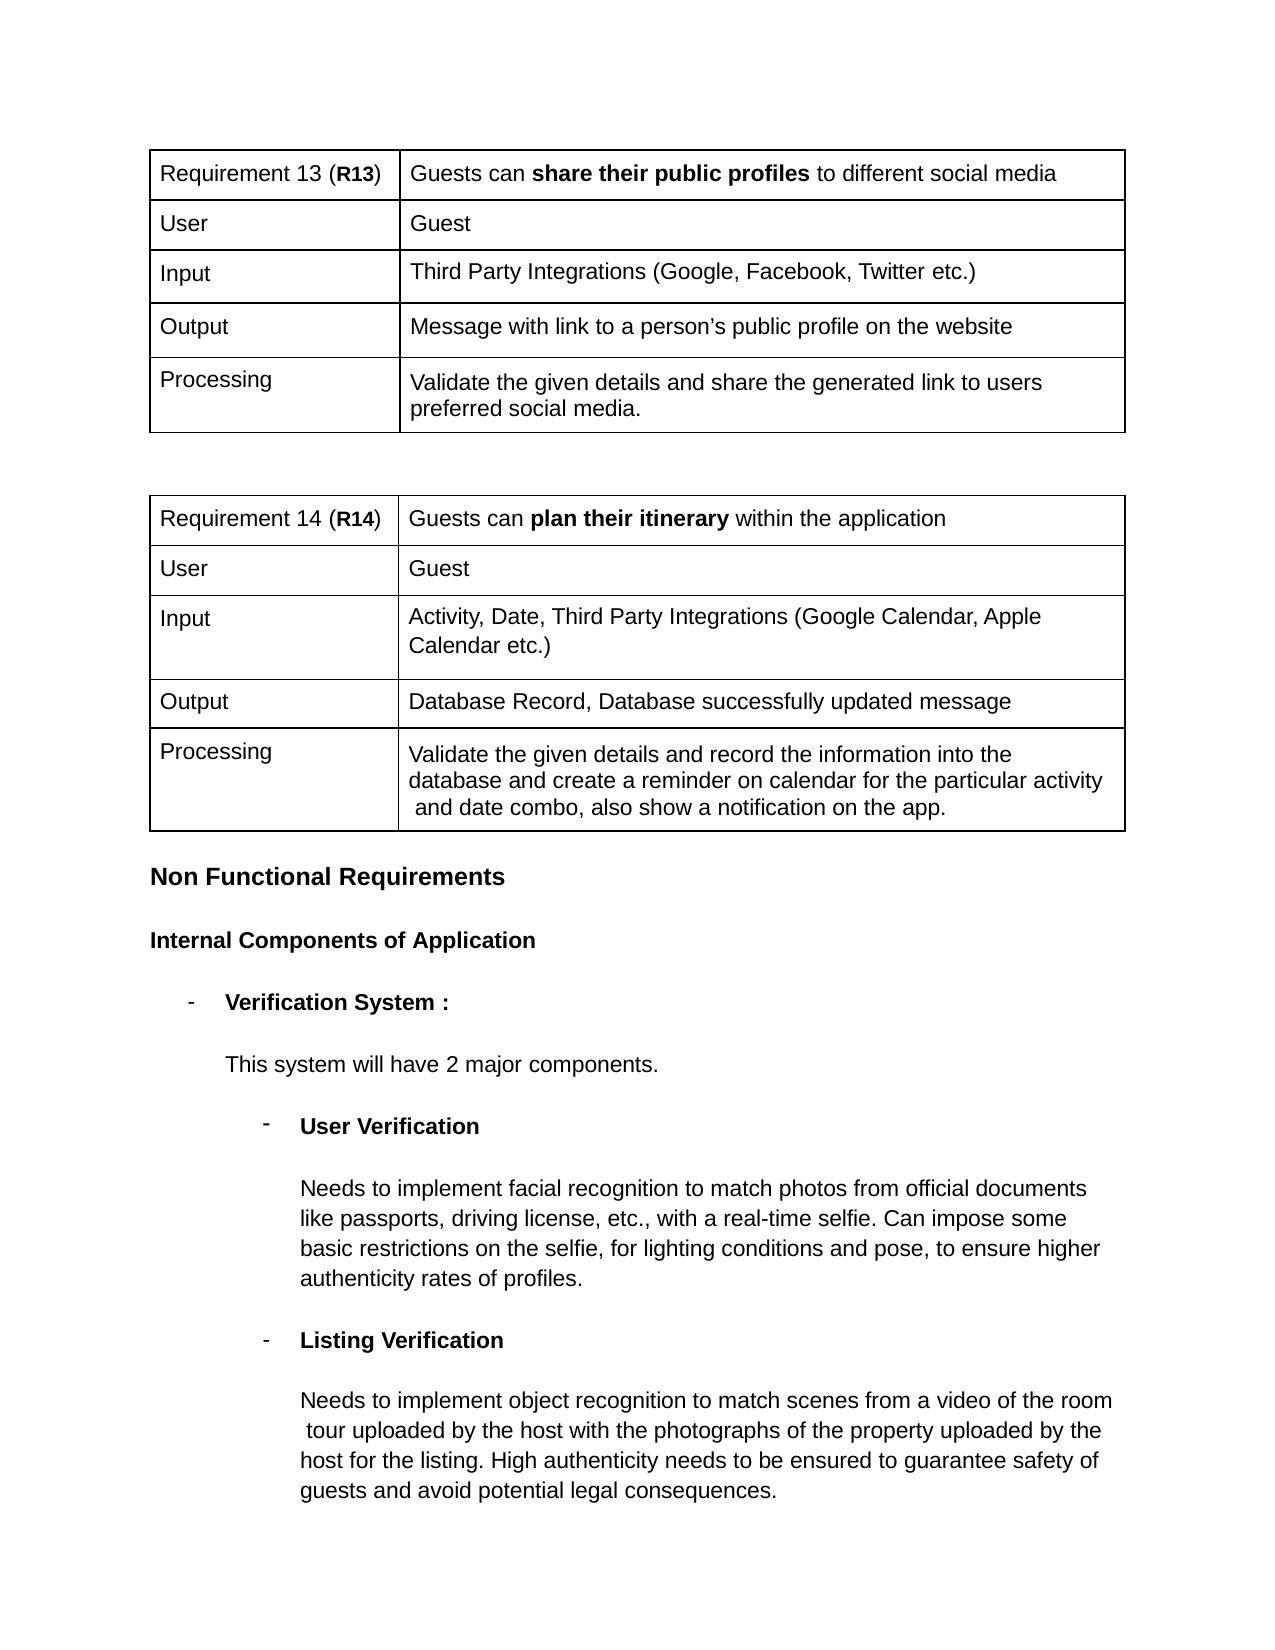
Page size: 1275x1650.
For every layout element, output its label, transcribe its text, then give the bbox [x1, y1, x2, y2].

table_cell Processing [151, 729, 398, 830]
table_cell Guest [401, 201, 1124, 249]
table_header Guests can plan their itinerary within the application [399, 496, 1124, 545]
table_cell Activity, Date, Third Party Integrations (Google Calendar, Apple Calendar etc.) [399, 596, 1124, 679]
table_cell Guest [399, 546, 1124, 595]
table_cell Output [151, 304, 399, 357]
table_header Requirement 14 (R14) [151, 496, 398, 545]
table_cell User [151, 546, 398, 595]
table_header Guests can share their public profiles to different social media [401, 151, 1124, 199]
table_cell User [151, 201, 399, 249]
table_cell Validate the given details and share the generated link to users preferred social media. [401, 358, 1124, 432]
table_cell Output [151, 680, 398, 727]
table_cell Validate the given details and record the information into the database and create a reminder on calendar for the particular activity and date combo, also show a notification on the app. [399, 729, 1124, 830]
table_header Requirement 13 (R13) [151, 151, 399, 199]
table_cell Input [151, 596, 398, 679]
text_box Non Functional Requirements Internal Components of Application Verification System : This system will have 2 major components. User Verification Needs to implement facial recognition to match photos from official documents like passports, driving license, etc., with a real-time selfie. Can impose some basic restrictions on the selfie, for lighting conditions and pose, to ensure higher authenticity rates of profiles. Listing Verification Needs to implement object recognition to match scenes from a video of the room tour uploaded by the host with the photographs of the property uploaded by the host for the listing. High authenticity needs to be ensured to guarantee safety of guests and avoid potential legal consequences. [147, 858, 1120, 1504]
table_cell Input [151, 251, 399, 302]
table_cell Message with link to a person’s public profile on the website [401, 304, 1124, 357]
table_cell Processing [151, 358, 399, 432]
table_cell Third Party Integrations (Google, Facebook, Twitter etc.) [401, 251, 1124, 302]
table_cell Database Record, Database successfully updated message [399, 680, 1124, 727]
